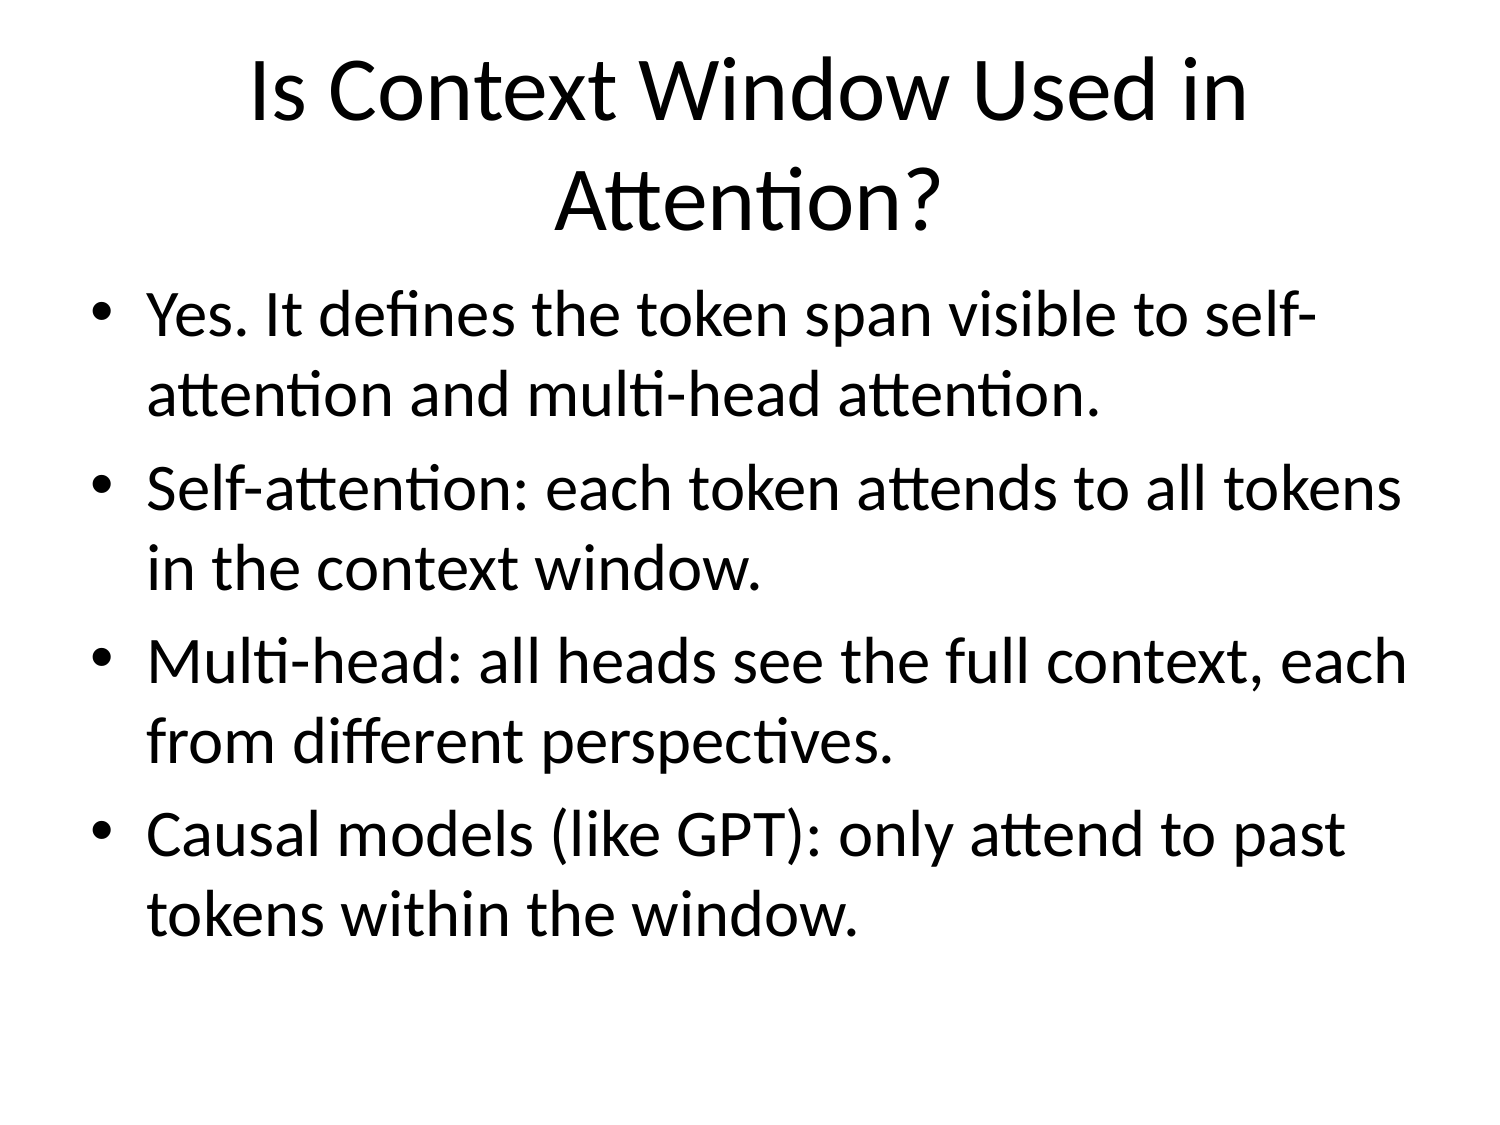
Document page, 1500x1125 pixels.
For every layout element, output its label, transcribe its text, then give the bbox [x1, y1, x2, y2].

list Yes. It defines the token span visible to self-attention and multi-head attention. Self-attention: each token attends to all tokens in the context window. Multi-head: all heads see the full context, each from different perspectives. Causal models (like GPT): only attend to past tokens within the window. [75, 262, 1425, 1005]
title Is Context Window Used in Attention? [75, 45, 1425, 233]
